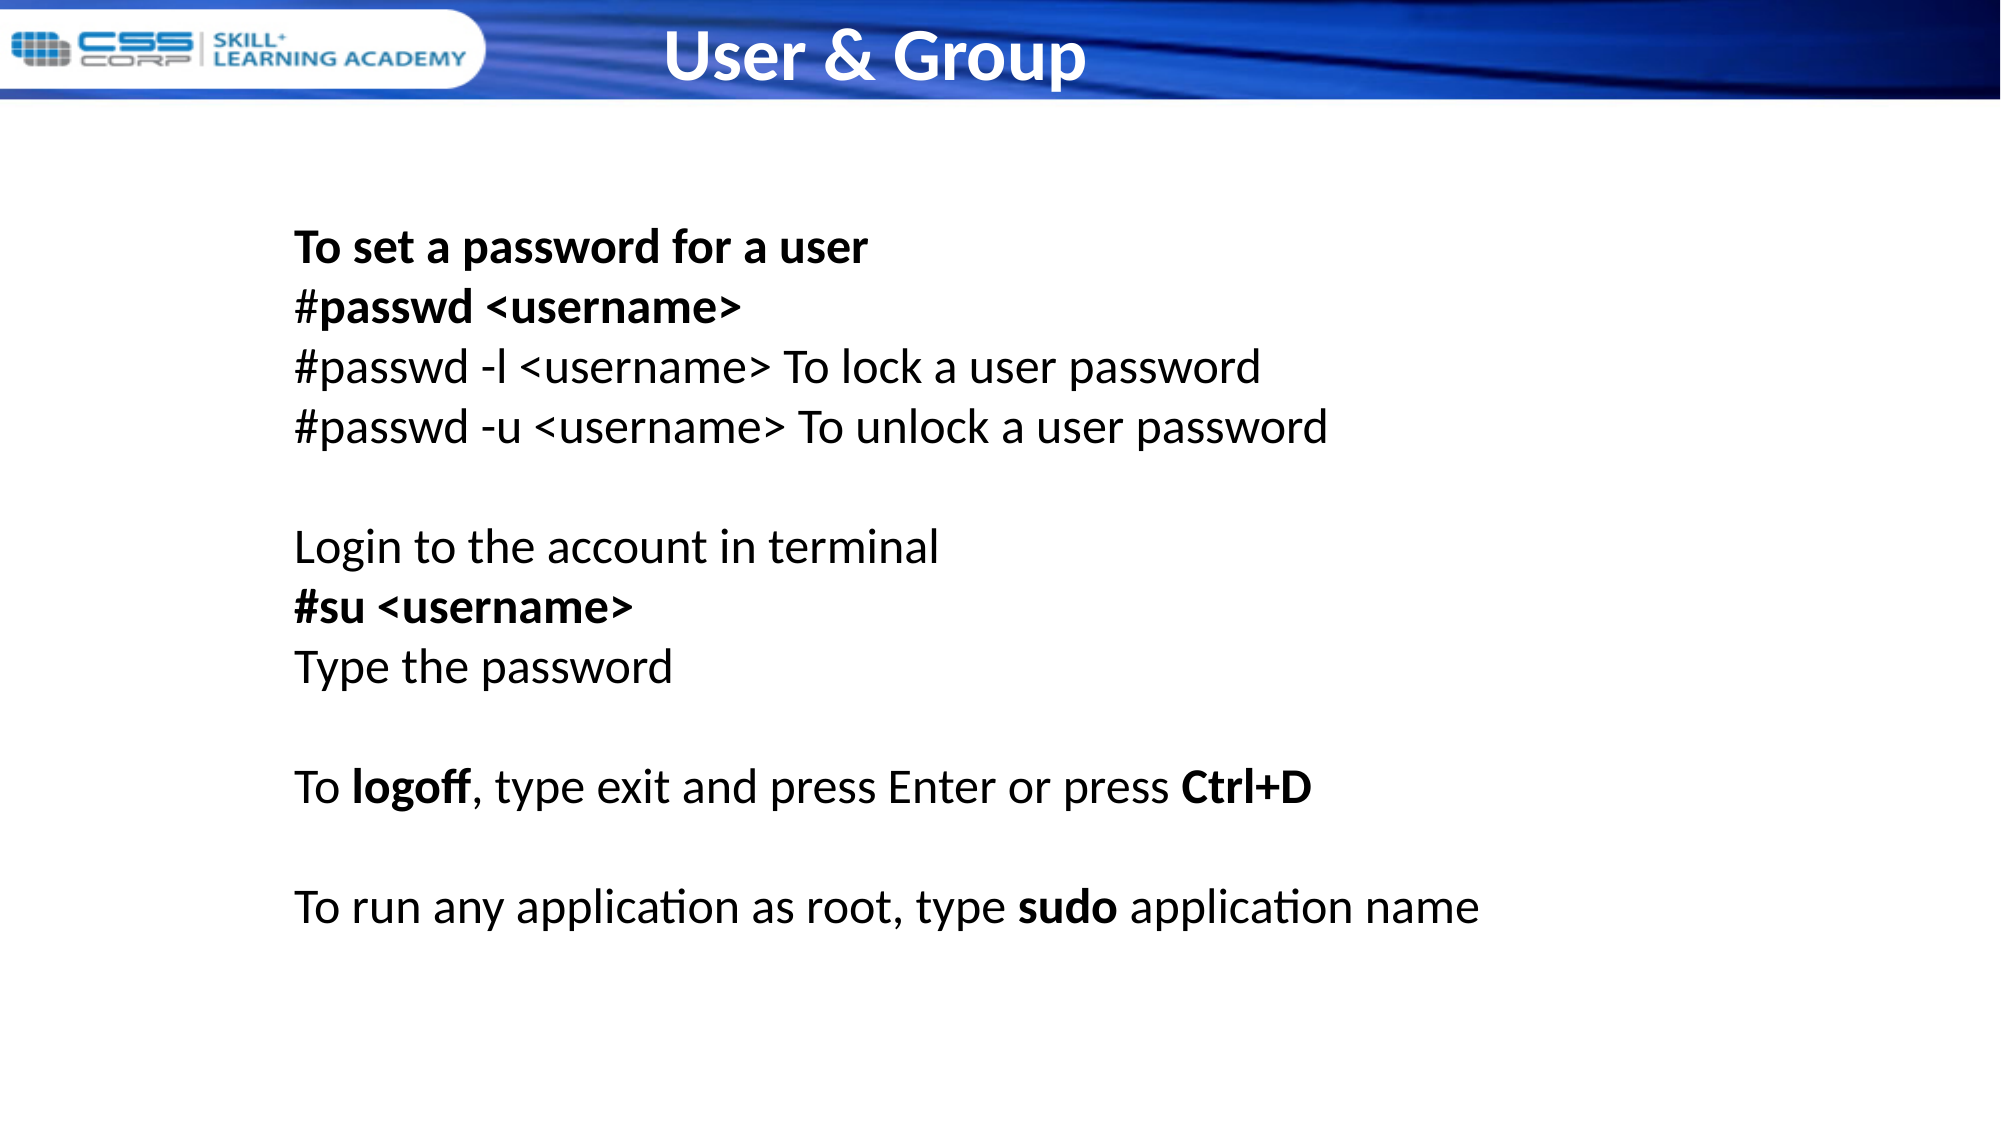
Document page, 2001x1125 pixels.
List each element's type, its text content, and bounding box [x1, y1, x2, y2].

text_box User & Group [648, 0, 1750, 104]
text_box To set a password for a user #passwd <username> #passwd -l <username> To lock a user password #passwd -u <username> To unlock a user password Login to the account in terminal #su <username> Type the password To logoff, type exit and press Enter or press Ctrl+D To run any application as root, type sudo application name [279, 205, 1767, 941]
picture [0, 0, 2001, 1125]
